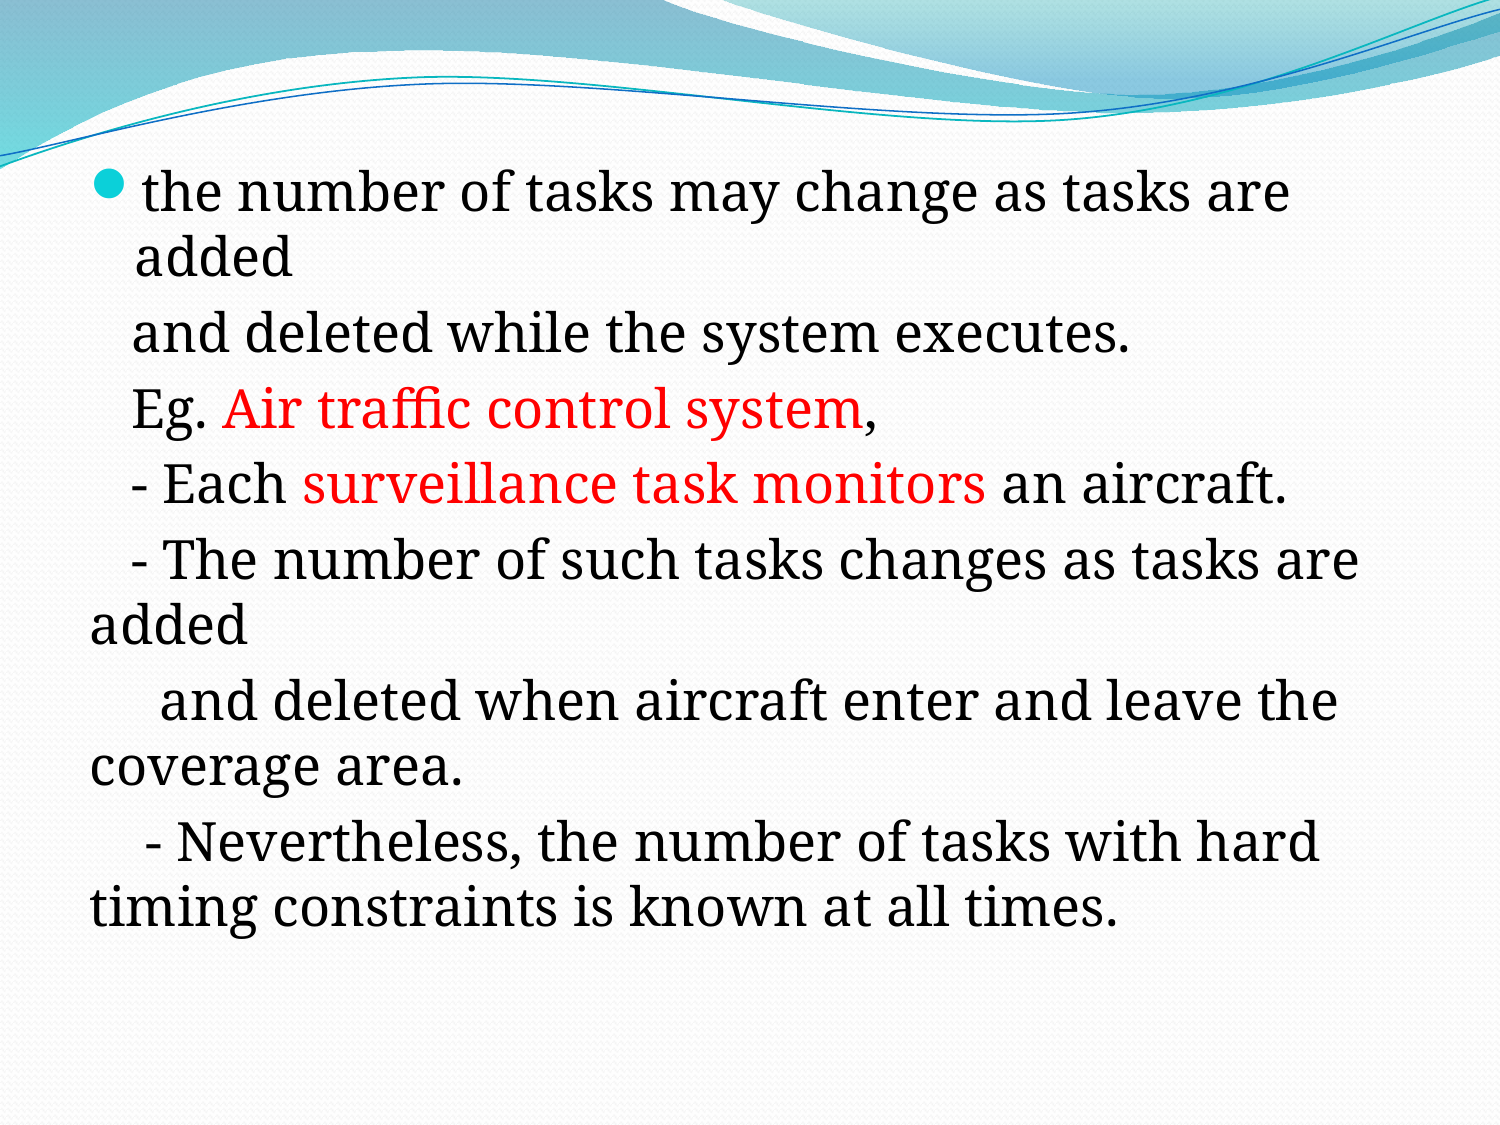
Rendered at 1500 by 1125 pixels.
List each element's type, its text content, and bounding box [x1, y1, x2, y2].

list the number of tasks may change as tasks are added and deleted while the system executes. Eg. Air traffic control system, - Each surveillance task monitors an aircraft. - The number of such tasks changes as tasks are added and deleted when aircraft enter and leave the coverage area. - Nevertheless, the number of tasks with hard timing constraints is known at all times. [75, 149, 1425, 1038]
